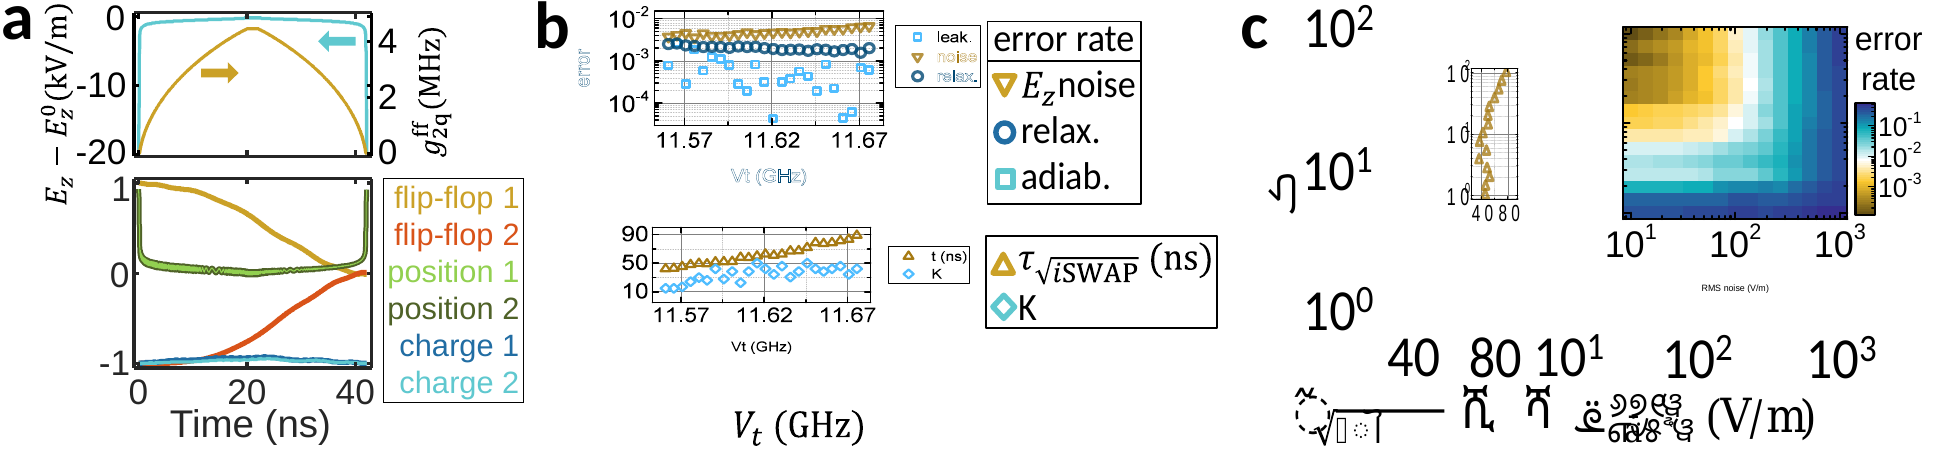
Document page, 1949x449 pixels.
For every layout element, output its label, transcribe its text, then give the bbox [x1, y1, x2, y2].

picture [37, 0, 539, 449]
text_box a [0, 0, 37, 61]
picture [1241, 0, 1947, 449]
text_box b [539, 0, 571, 70]
picture [571, 0, 1240, 448]
